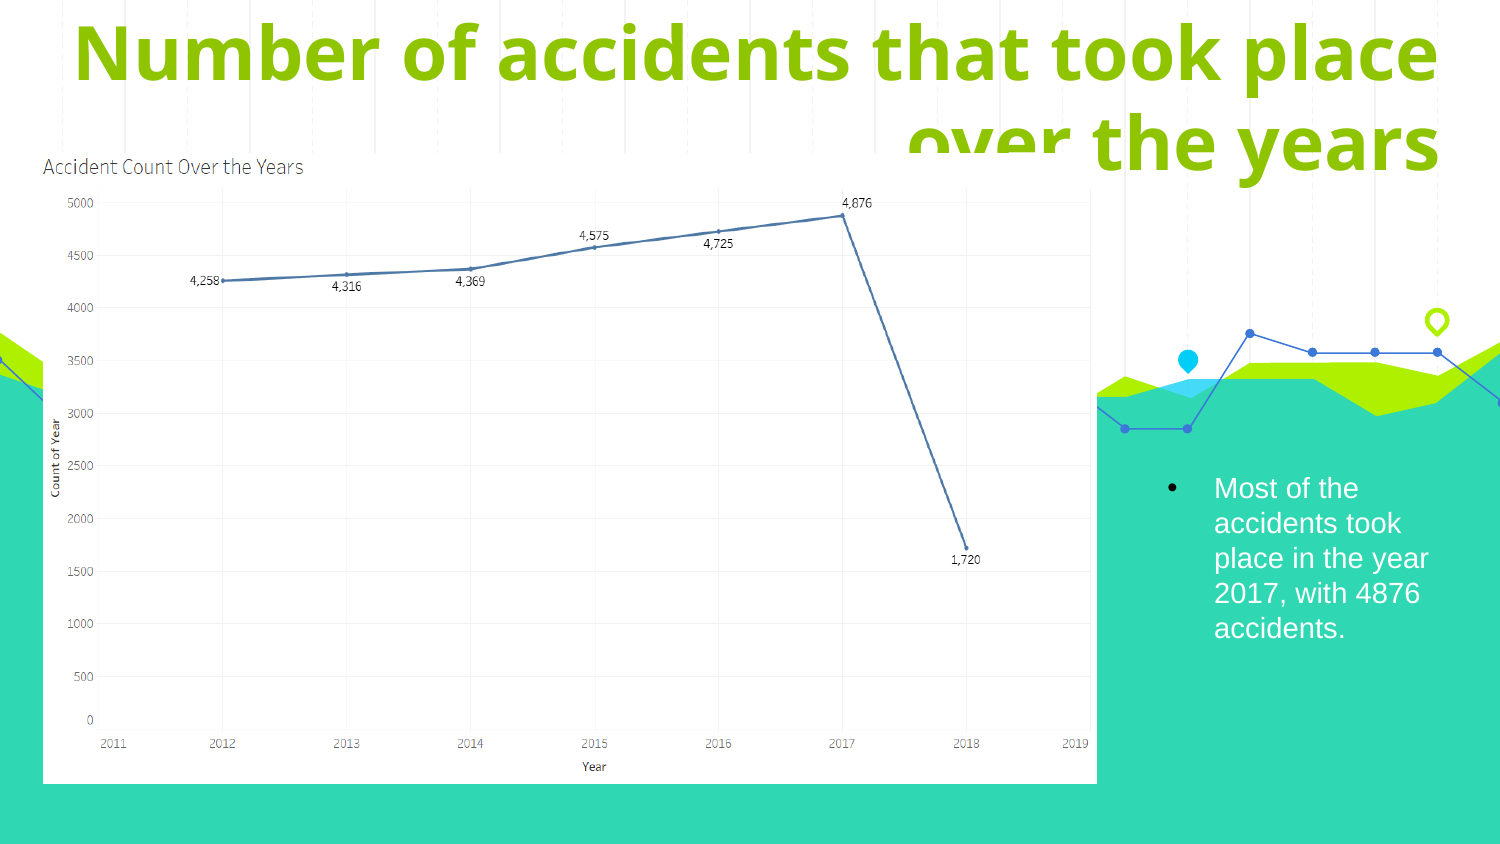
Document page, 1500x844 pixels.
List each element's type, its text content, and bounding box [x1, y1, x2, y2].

text_box Most of the accidents took place in the year 2017, with 4876 accidents. [1152, 462, 1472, 652]
picture [43, 153, 1097, 784]
title Number of accidents that took place over the years [0, 0, 1457, 191]
